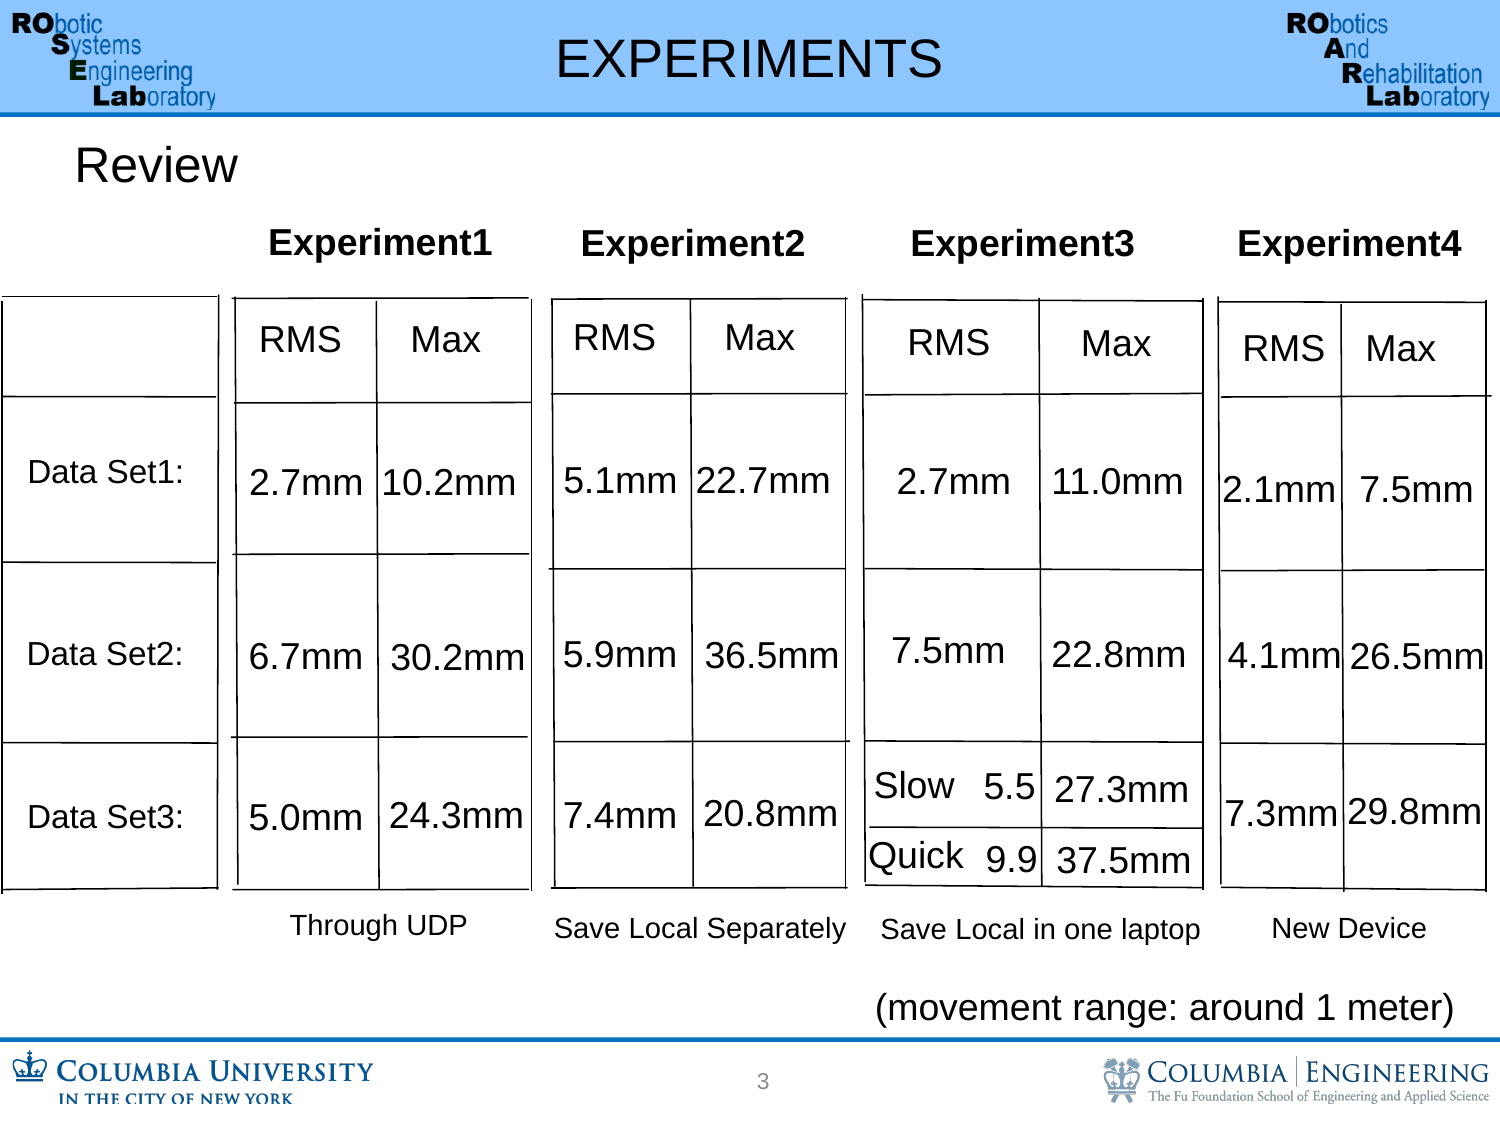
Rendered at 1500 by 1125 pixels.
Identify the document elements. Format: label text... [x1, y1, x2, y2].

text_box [376, 563, 380, 735]
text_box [551, 402, 555, 566]
text_box 7.5mm [876, 619, 1021, 679]
text_box 22.8mm [1047, 622, 1198, 683]
text_box 26.5mm [1490, 625, 1500, 685]
text_box Max [1066, 312, 1167, 372]
text_box RMS [892, 311, 1006, 371]
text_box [551, 577, 555, 743]
text_box Through UDP [274, 899, 484, 950]
text_box 10.2mm [366, 450, 370, 511]
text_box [690, 308, 694, 391]
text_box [1038, 752, 1042, 825]
text_box 27.3mm [1047, 757, 1198, 818]
text_box 2.7mm [243, 450, 366, 511]
text_box 30.2mm [384, 625, 526, 686]
text_box Review [59, 124, 253, 200]
text_box Experiment4 [1222, 211, 1477, 272]
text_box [1038, 404, 1042, 566]
text_box 24.3mm [535, 783, 539, 844]
text_box Data Set1: [12, 442, 200, 538]
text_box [1217, 309, 1222, 399]
text_box 7.5mm [1349, 457, 1481, 518]
text_box Max [395, 307, 496, 368]
text_box 7.3mm [1226, 781, 1335, 842]
text_box Quick [870, 837, 970, 883]
text_box Experiment1 [253, 210, 508, 271]
text_box Data Set2: [11, 624, 199, 679]
text_box Slow [870, 753, 970, 814]
text_box 22.7mm [680, 448, 685, 509]
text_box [690, 578, 694, 739]
text_box Max [1350, 316, 1451, 377]
text_box 37.5mm [1047, 837, 1198, 883]
text_box Experiment2 [565, 211, 821, 271]
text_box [376, 307, 380, 400]
text_box 29.8mm [1349, 779, 1481, 840]
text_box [376, 746, 380, 887]
text_box 24.3mm [384, 783, 526, 844]
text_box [234, 296, 239, 885]
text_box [862, 310, 866, 394]
text_box 7.4mm [560, 783, 685, 844]
text_box 10.2mm [384, 450, 526, 511]
text_box 6.7mm [243, 625, 370, 685]
text_box RMS [1227, 316, 1335, 377]
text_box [1340, 406, 1345, 568]
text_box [551, 307, 555, 392]
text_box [862, 749, 866, 883]
text_box 7.3mm [1349, 781, 1354, 842]
text_box 5.1mm [560, 448, 680, 509]
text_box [1038, 837, 1042, 883]
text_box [1038, 311, 1042, 391]
text_box 30.2mm [535, 625, 541, 686]
text_box RMS [560, 308, 671, 365]
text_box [862, 576, 866, 742]
text_box 5.5 [970, 754, 1033, 814]
text_box 36.5mm [698, 623, 841, 684]
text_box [1038, 579, 1042, 739]
text_box 26.5mm [1349, 625, 1481, 685]
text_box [376, 411, 380, 552]
text_box 22.7mm [698, 448, 841, 509]
text_box (movement range: around 1 meter) [860, 975, 1471, 1036]
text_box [690, 404, 694, 566]
text_box 36.5mm [849, 623, 855, 684]
text_box RMS [244, 307, 357, 368]
text_box Save Local Separately [505, 902, 849, 953]
text_box 4.1mm [1226, 623, 1335, 684]
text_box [1340, 753, 1345, 885]
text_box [862, 401, 866, 569]
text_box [864, 884, 1204, 888]
text_box 5.9mm [560, 622, 685, 683]
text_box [1340, 579, 1345, 741]
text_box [690, 750, 694, 886]
text_box New Device [1239, 901, 1443, 952]
text_box 29.8mm [1490, 779, 1497, 840]
text_box 2.7mm [881, 449, 1026, 510]
text_box Quick [853, 823, 857, 884]
text_box Experiment3 [895, 211, 1151, 272]
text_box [551, 745, 555, 887]
slide_number 3 [715, 1050, 785, 1110]
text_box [1220, 887, 1487, 891]
text_box Max [709, 308, 810, 365]
text_box 2.1mm [1226, 457, 1335, 518]
text_box 20.8mm [849, 781, 854, 842]
text_box Save Local in one laptop [849, 902, 1217, 953]
text_box 11.0mm [1047, 449, 1198, 510]
title Experiments [212, 0, 1288, 113]
text_box 2.1mm [1207, 457, 1212, 518]
text_box 9.9 [970, 837, 1033, 883]
text_box 5.0mm [243, 785, 370, 846]
text_box 20.8mm [698, 781, 841, 842]
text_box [1217, 401, 1222, 885]
text_box Data Set3: [12, 787, 200, 843]
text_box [1340, 311, 1345, 394]
